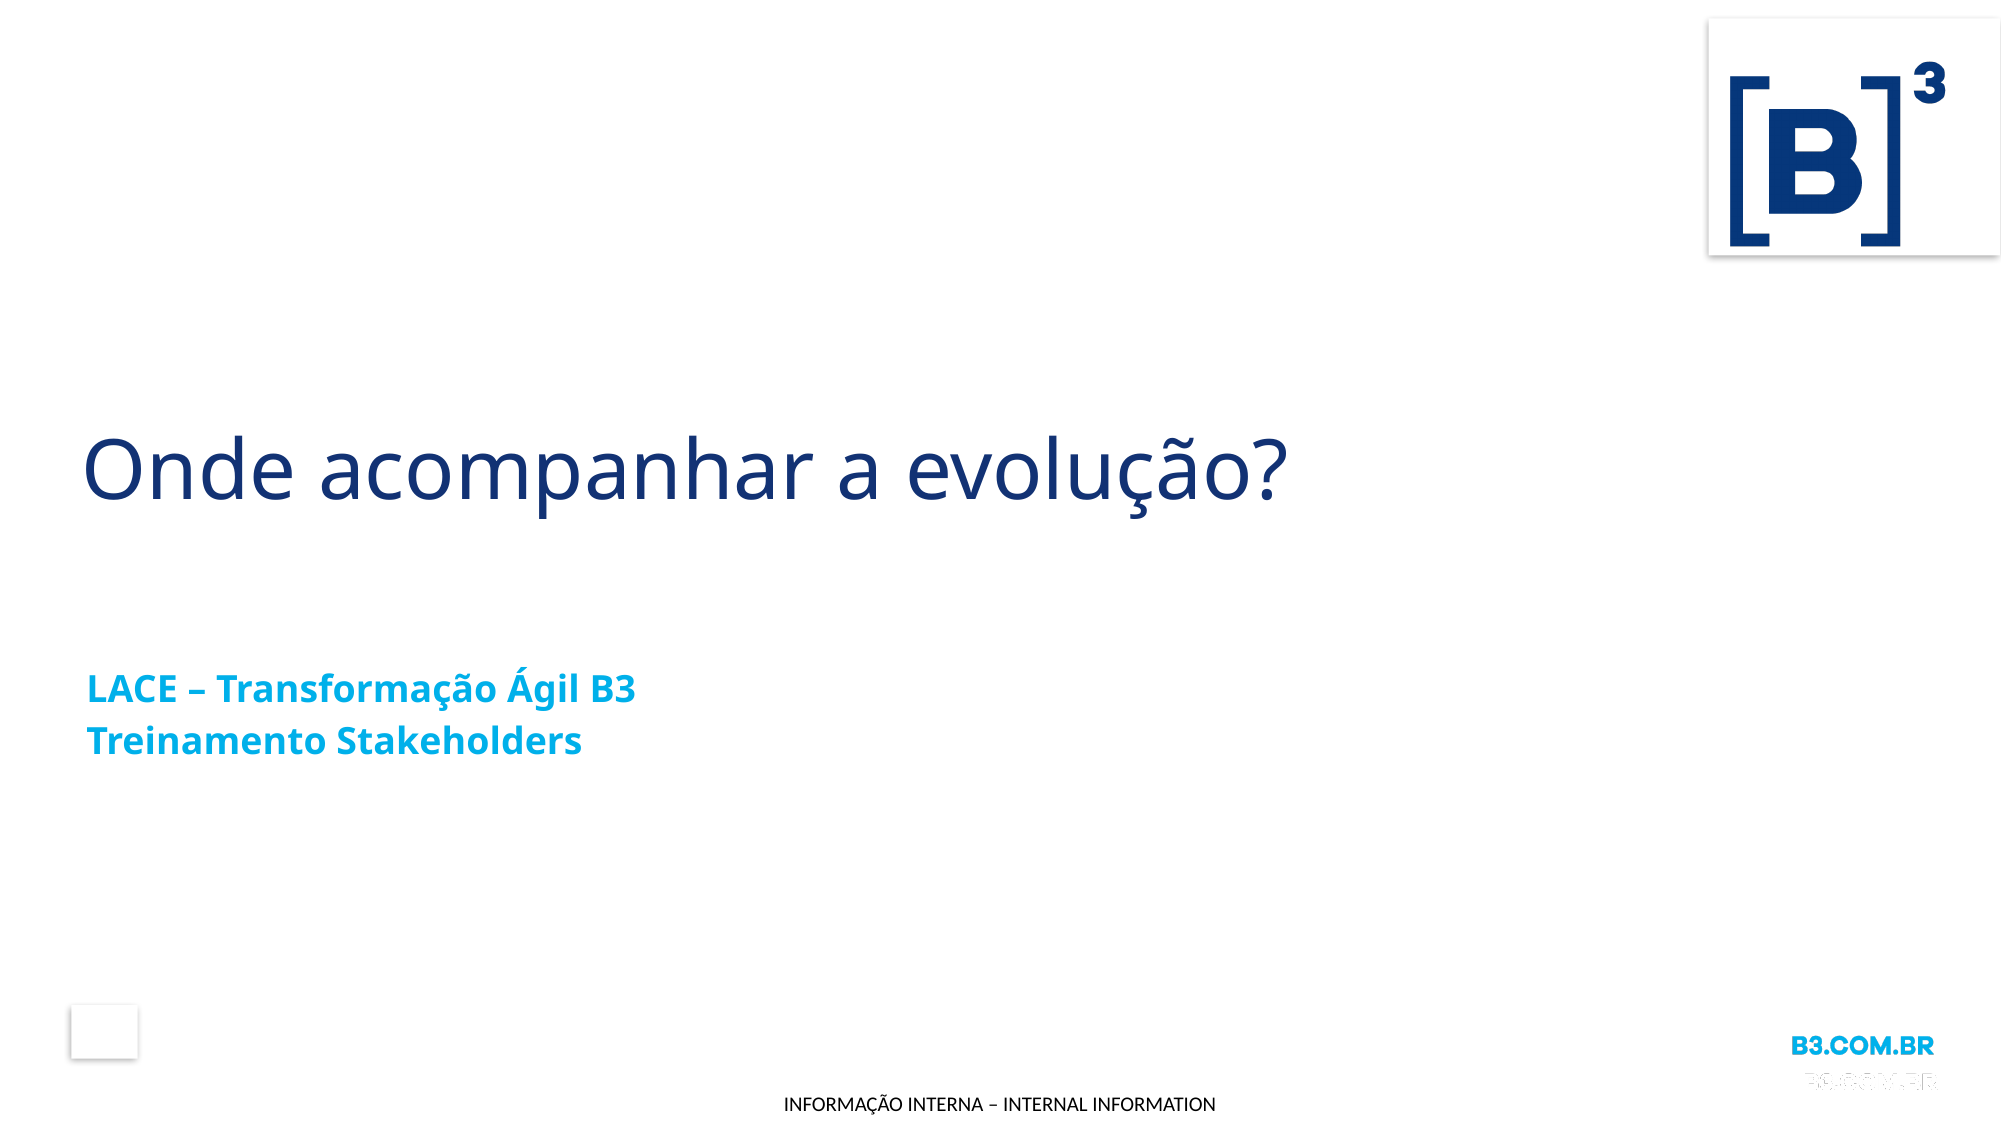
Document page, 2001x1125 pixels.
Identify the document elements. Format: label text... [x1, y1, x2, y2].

picture [1803, 1069, 1938, 1094]
picture [1649, 0, 1981, 327]
list LACE – Transformação Ágil B3 Treinamento Stakeholders [71, 656, 1150, 805]
title Onde acompanhar a evolução? [66, 408, 1615, 640]
picture [1791, 1031, 1934, 1059]
